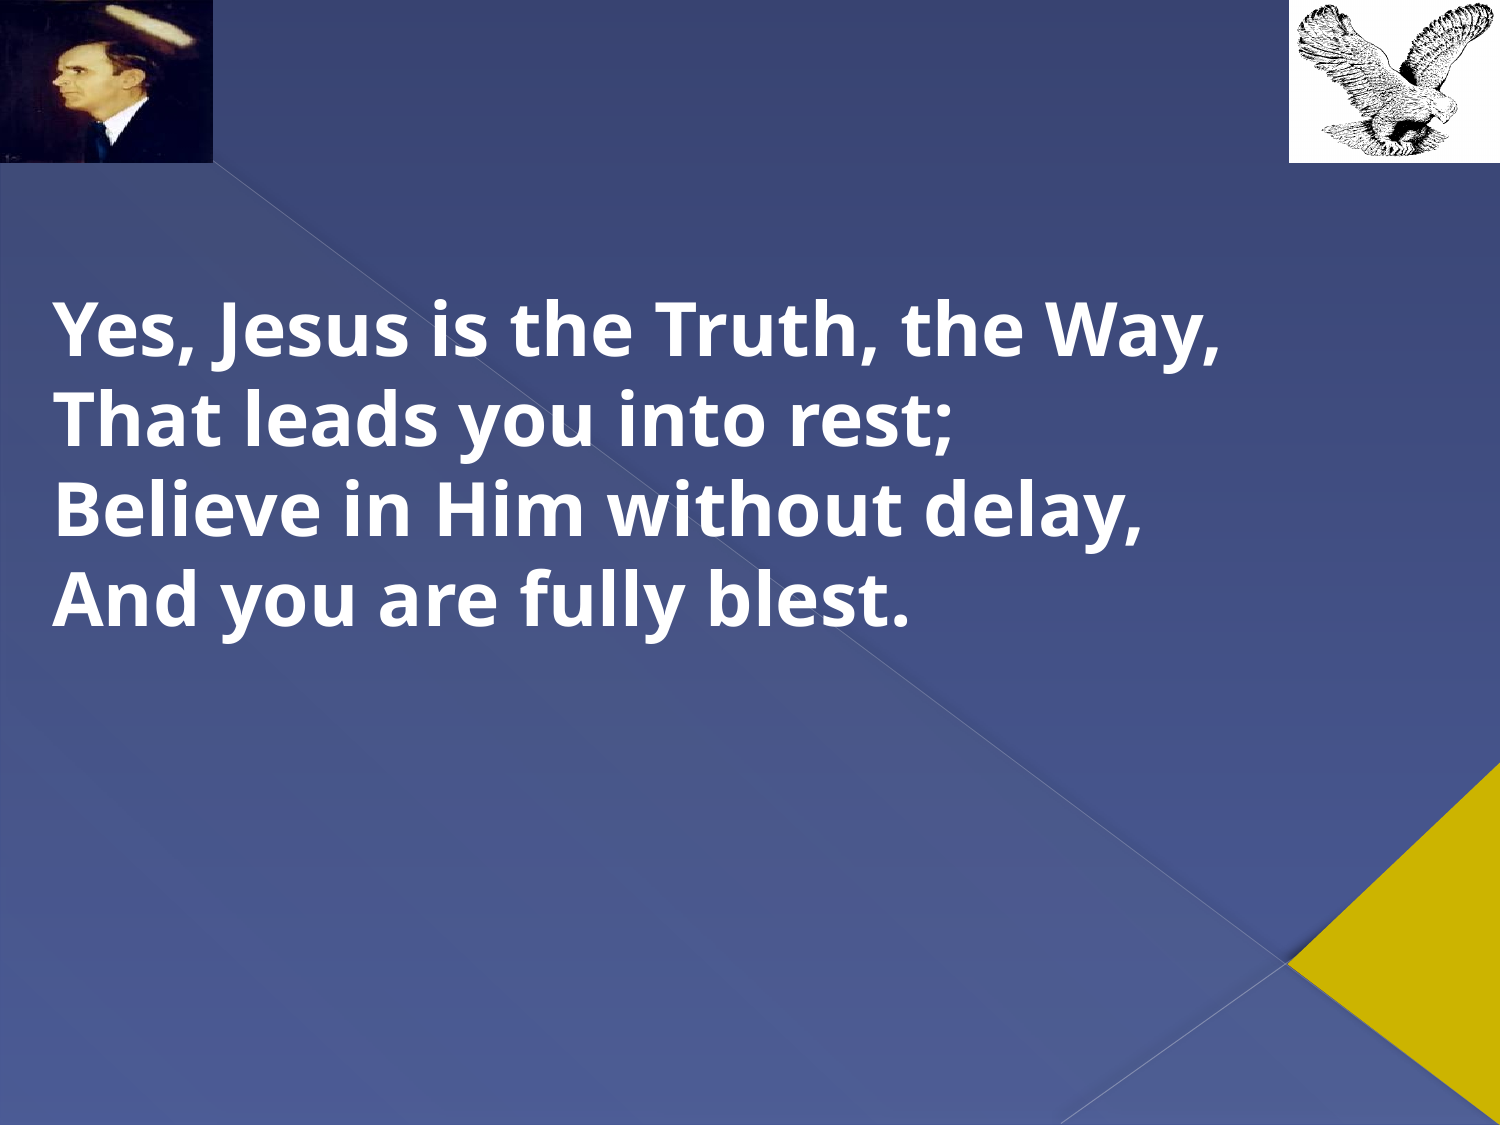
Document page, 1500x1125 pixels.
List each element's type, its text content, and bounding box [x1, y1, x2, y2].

text_box Yes, Jesus is the Truth, the Way, That leads you into rest; Believe in Him without delay, And you are fully blest. [37, 183, 1500, 649]
text_box [1285, 760, 1500, 1125]
picture [1288, 0, 1500, 163]
picture [0, 0, 213, 163]
